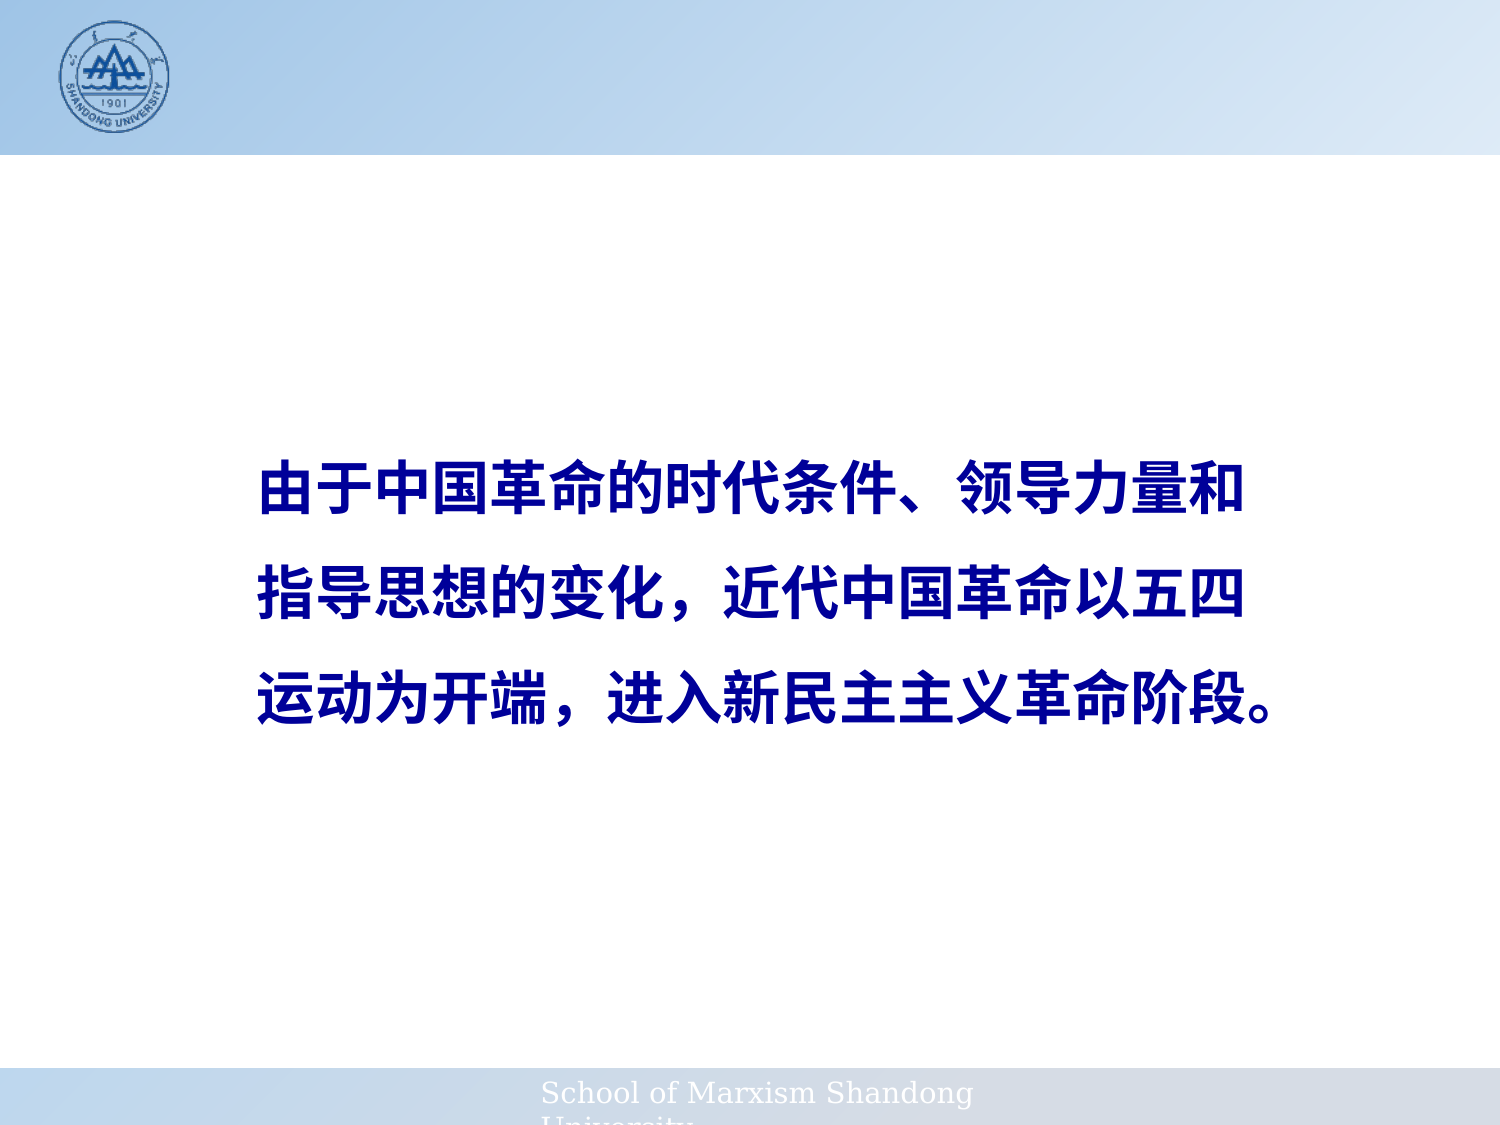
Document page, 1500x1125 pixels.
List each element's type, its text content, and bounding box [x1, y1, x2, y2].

picture [41, 0, 172, 142]
text_box 由于中国革命的时代条件、领导力量和指导思想的变化，近代中国革命以五四运动为开端，进入新民主主义革命阶段。 [242, 408, 1317, 739]
